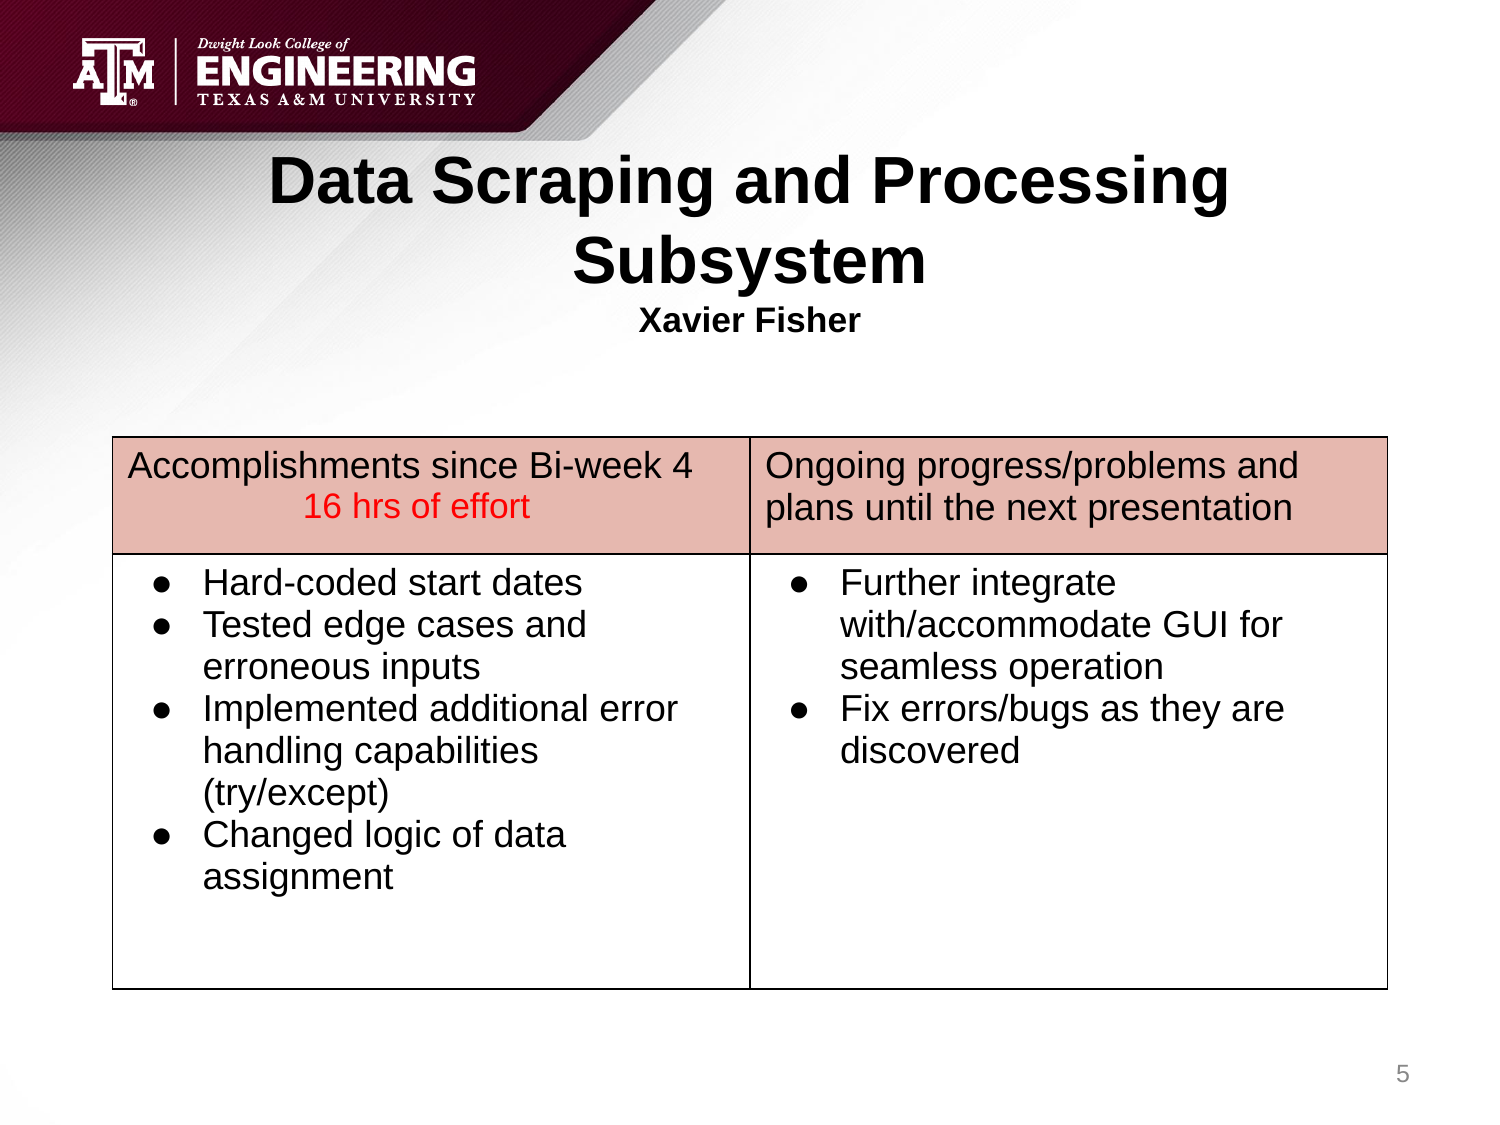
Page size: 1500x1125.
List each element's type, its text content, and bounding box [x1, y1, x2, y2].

table_cell Further integrate with/accommodate GUI for seamless operation Fix errors/bugs as they are discovered [751, 555, 1387, 988]
table_header Ongoing progress/problems and plans until the next presentation [751, 438, 1387, 553]
picture [0, 0, 1500, 1125]
table_cell Hard-coded start dates Tested edge cases and erroneous inputs Implemented additional error handling capabilities (try/except) Changed logic of data assignment [113, 555, 749, 988]
table_header Accomplishments since Bi-week 4 16 hrs of effort [113, 438, 749, 553]
title Data Scraping and Processing Subsystem Xavier Fisher [75, 172, 1425, 304]
slide_number ‹#› [1074, 1042, 1425, 1103]
